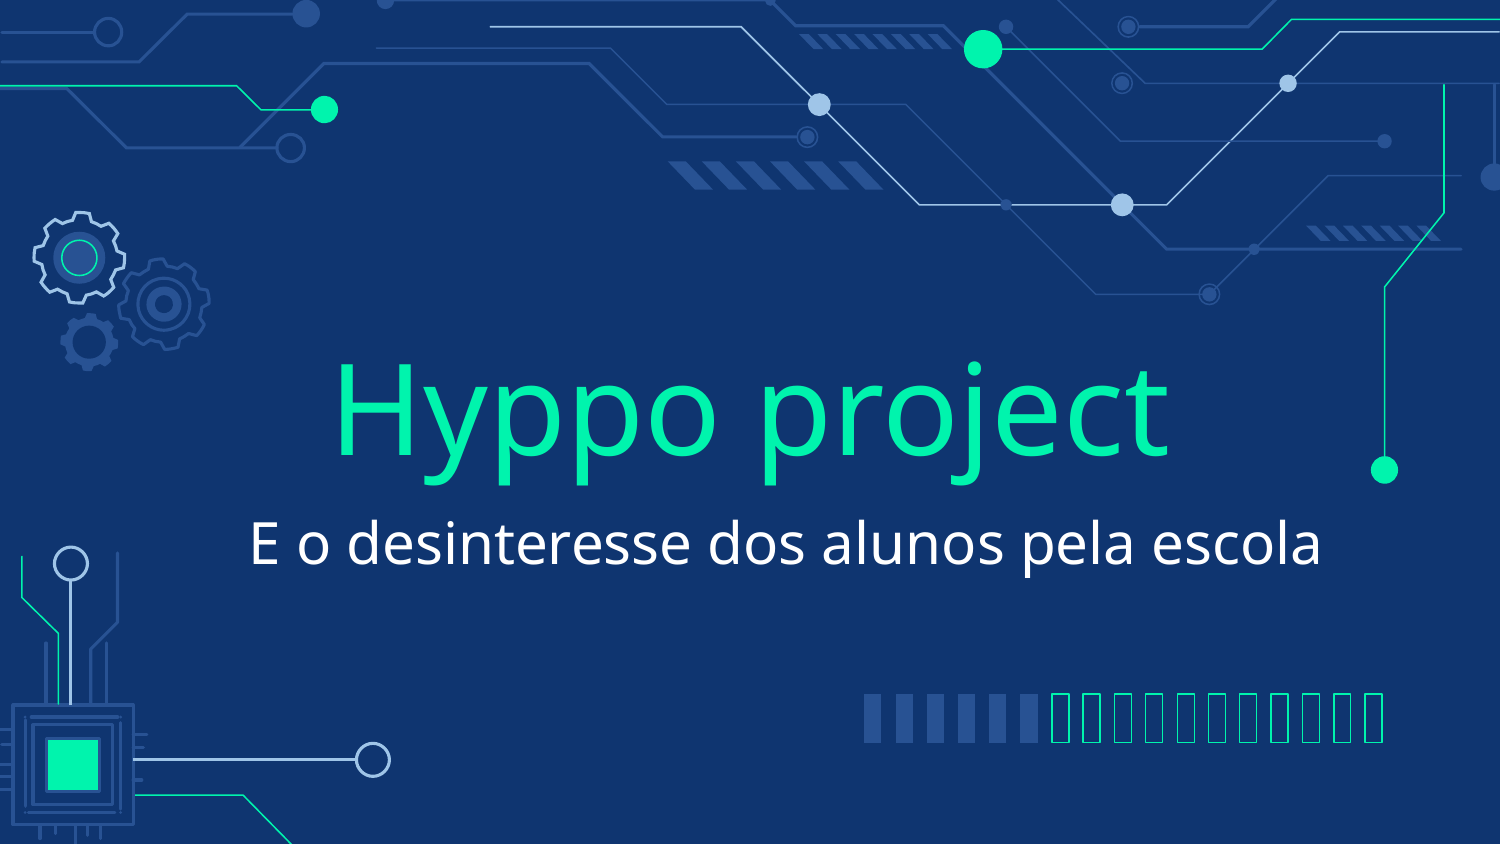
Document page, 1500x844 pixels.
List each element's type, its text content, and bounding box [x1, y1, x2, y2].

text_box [0, 0, 339, 162]
title Hyppo project [165, 310, 1335, 499]
subtitle E o desinteresse dos alunos pela escola [248, 498, 1418, 584]
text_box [963, 19, 1500, 484]
